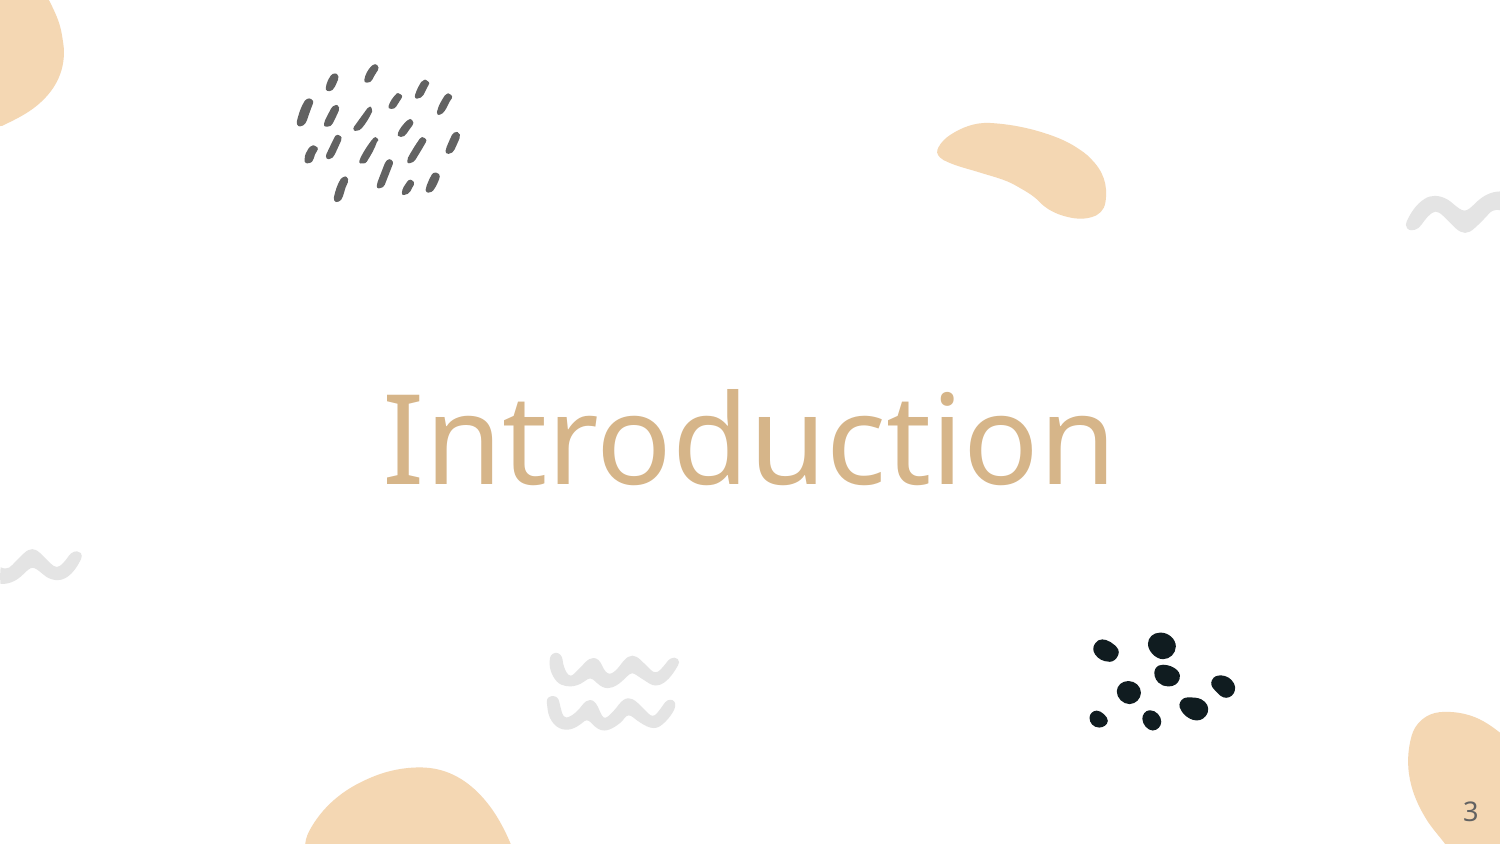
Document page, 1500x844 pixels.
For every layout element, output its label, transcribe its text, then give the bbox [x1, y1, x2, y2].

slide_number ‹#› [1403, 779, 1494, 844]
title Introduction [177, 251, 1323, 617]
